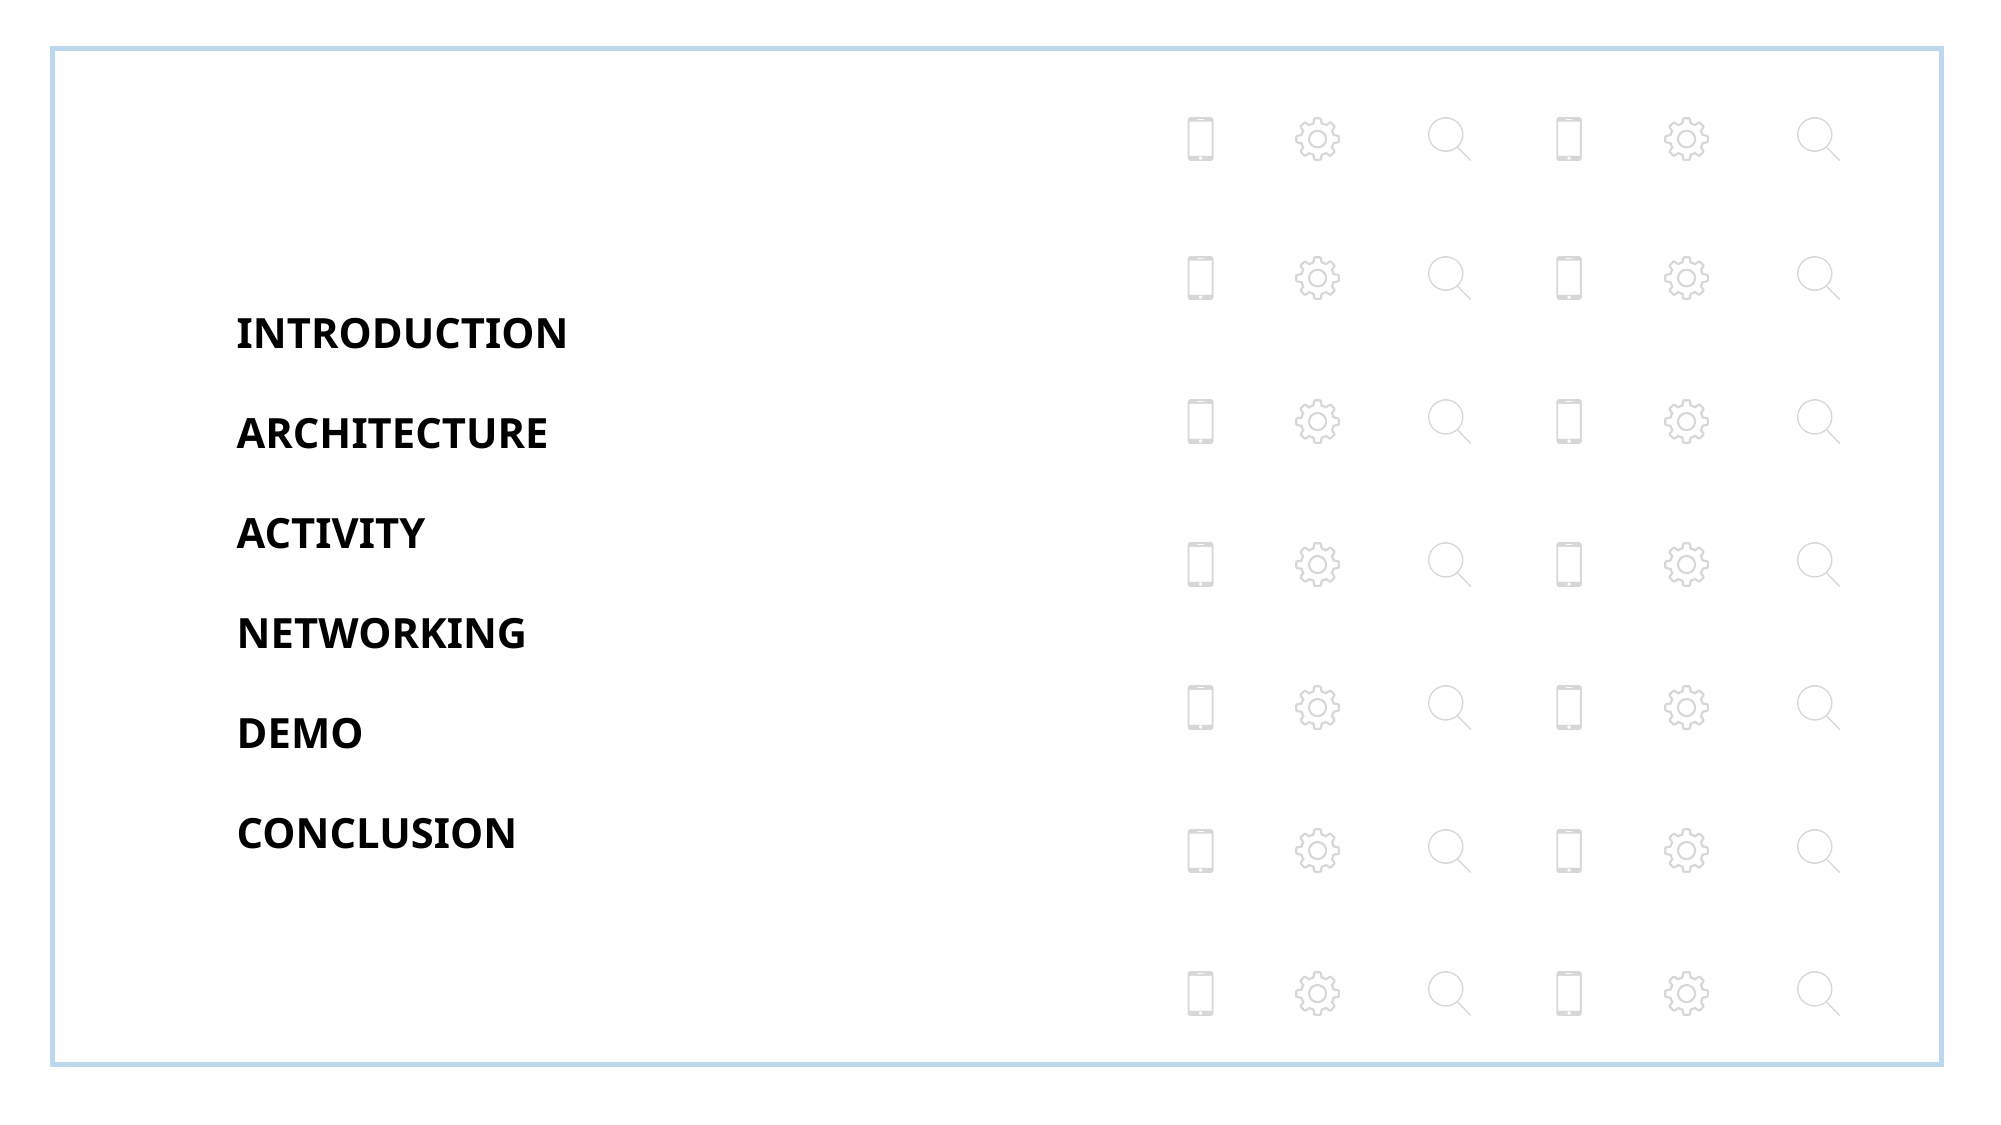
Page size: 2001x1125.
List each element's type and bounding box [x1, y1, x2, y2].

text_box [52, 48, 1943, 1066]
